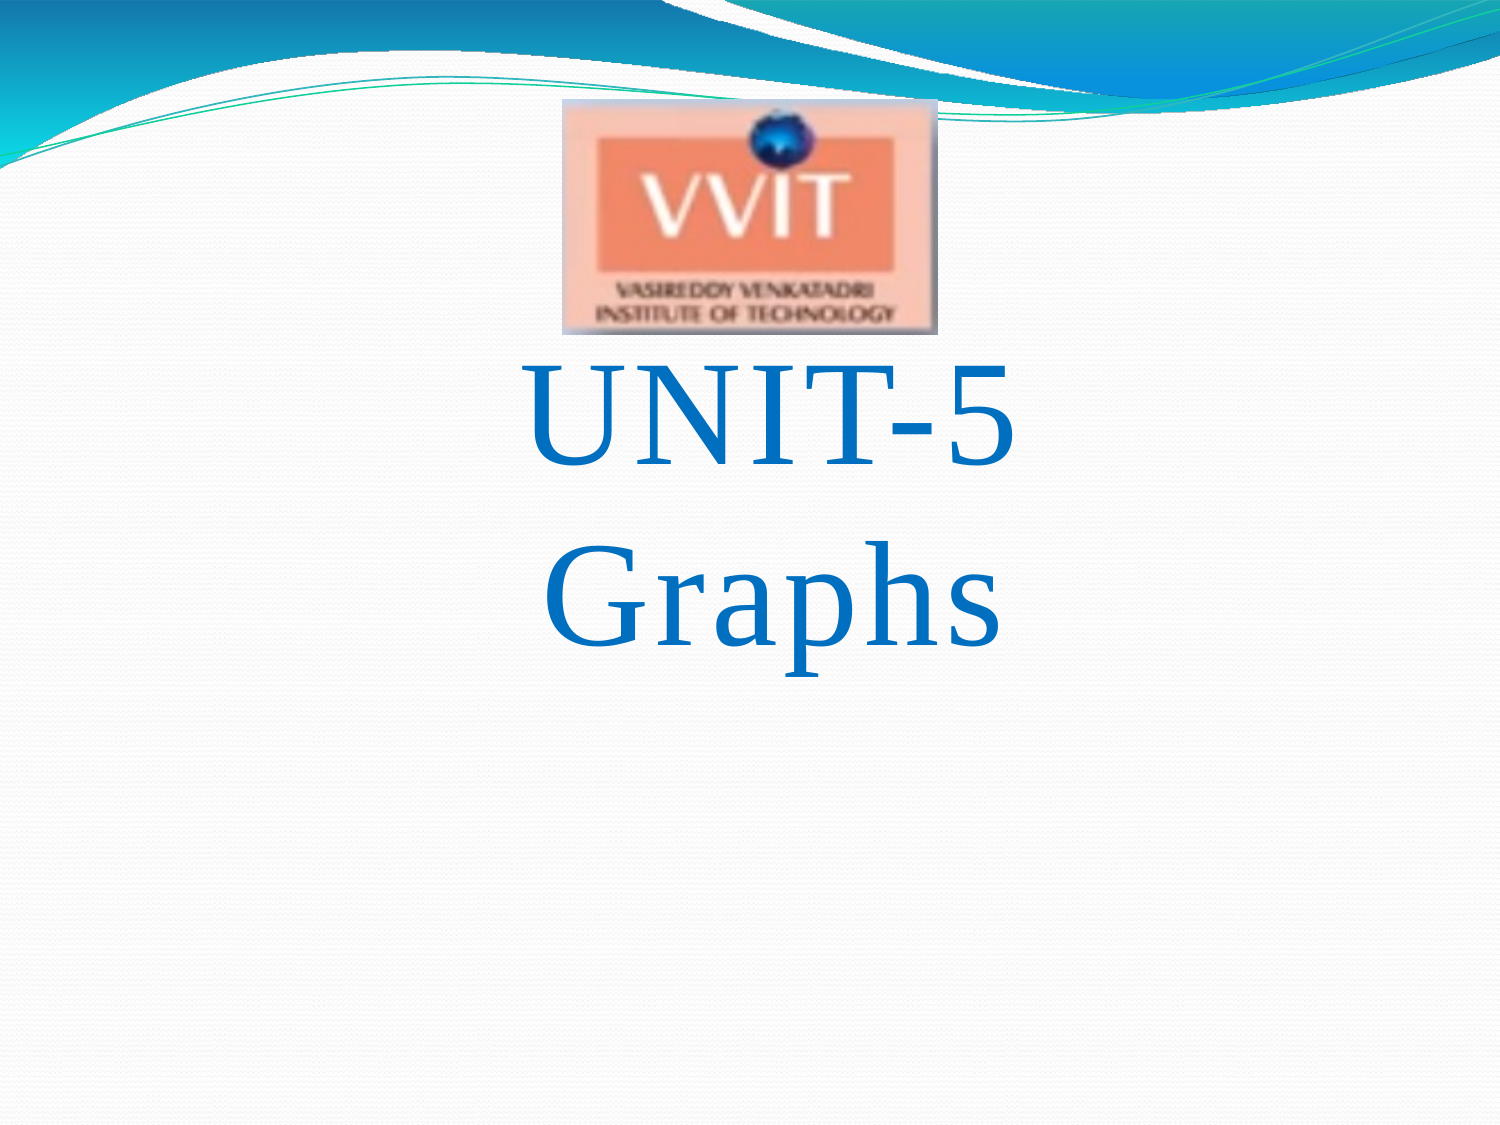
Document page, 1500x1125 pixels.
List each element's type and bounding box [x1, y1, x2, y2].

text_box [0, 0, 1500, 1125]
picture [562, 99, 938, 335]
